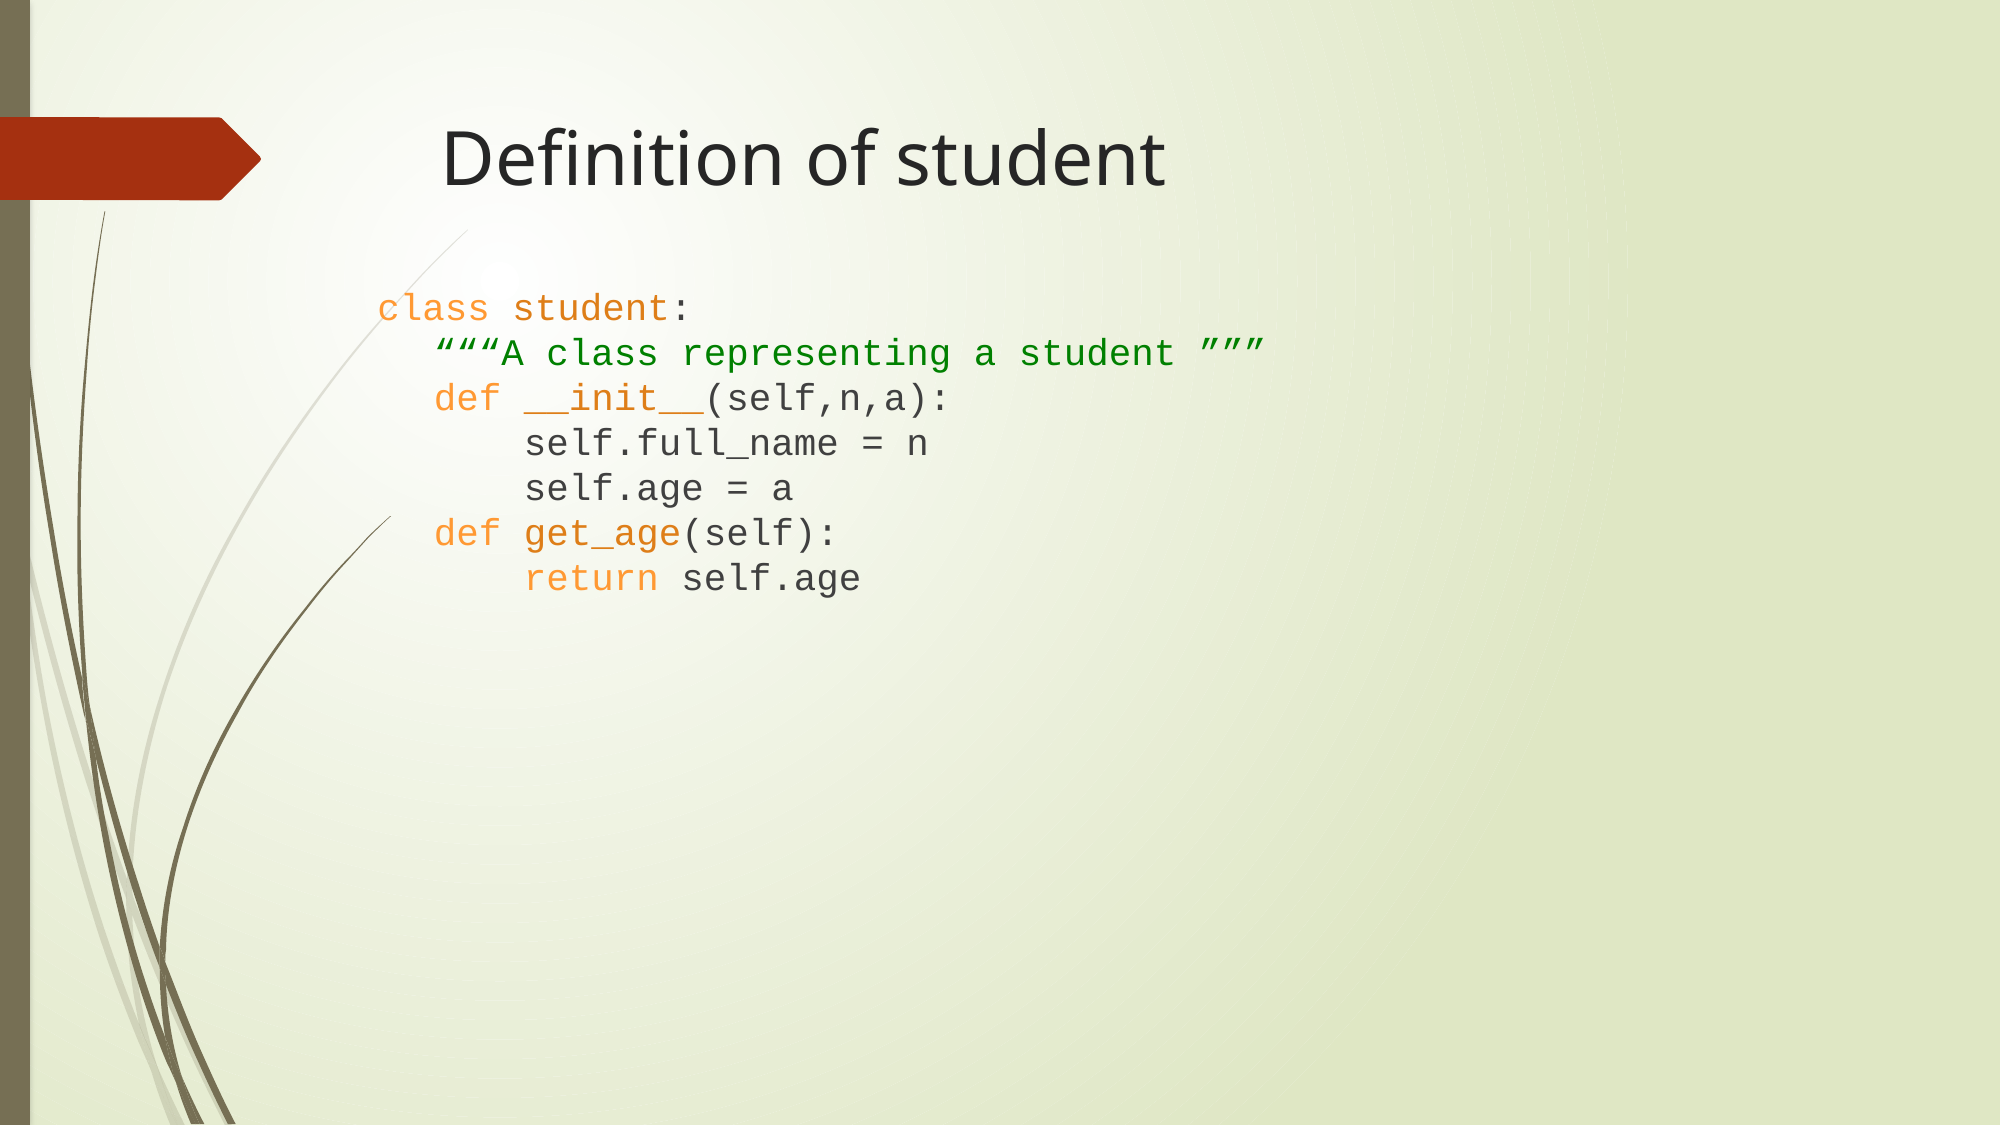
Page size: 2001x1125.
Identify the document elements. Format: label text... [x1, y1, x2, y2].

title Definition of student [425, 102, 1888, 313]
list class student: “““A class representing a student ””” def __init__(self,n,a): self.full_name = n self.age = a def get_age(self): return self.age [362, 275, 1638, 925]
